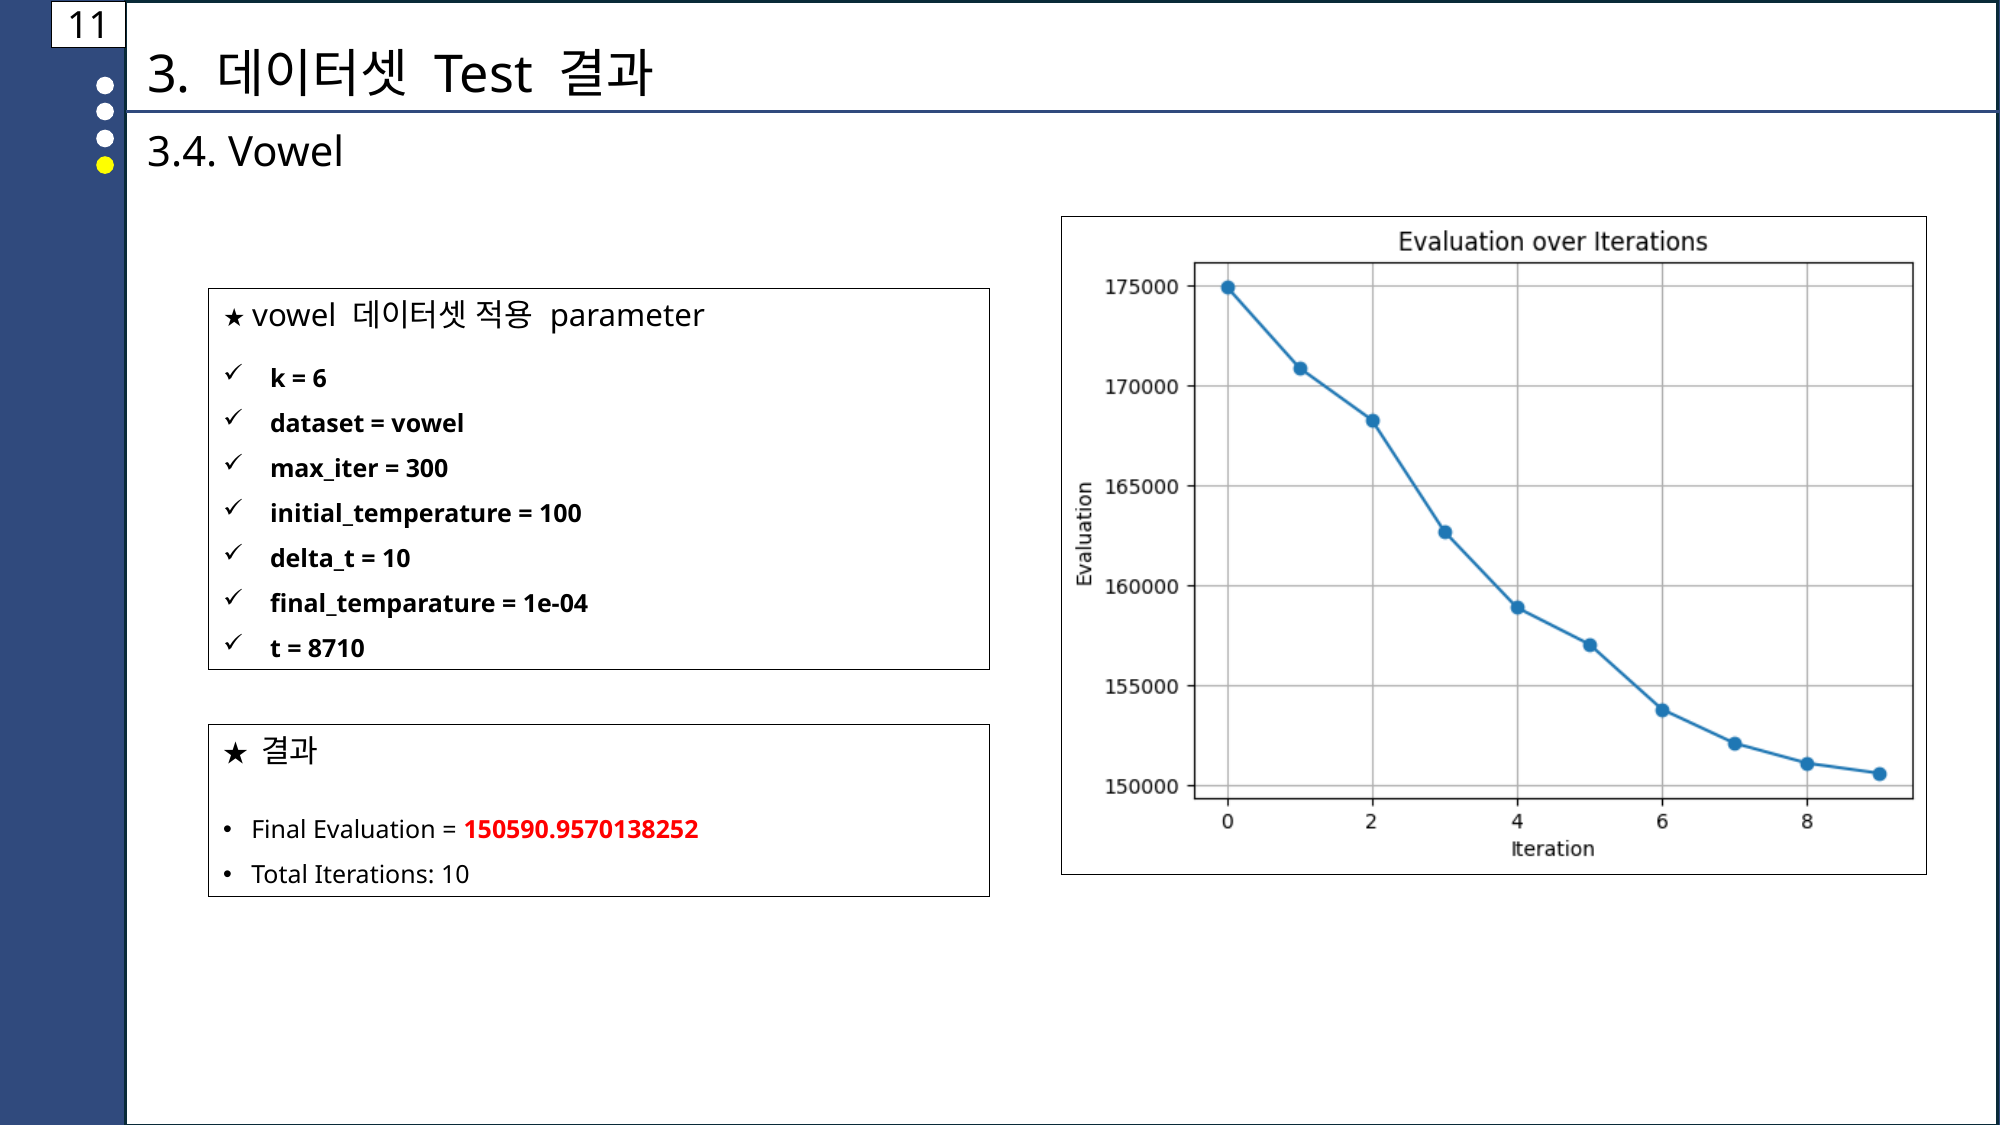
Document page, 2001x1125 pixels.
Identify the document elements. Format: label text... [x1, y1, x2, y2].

text_box ★ vowel 데이터셋 적용 parameter k = 6 dataset = vowel max_iter = 300 initial_temperature = 100 delta_t = 10 final_temparature = 1e-04 t = 8710 [208, 288, 990, 670]
text_box [94, 101, 116, 122]
text_box [94, 128, 116, 149]
text_box [94, 75, 116, 96]
picture [1060, 215, 1927, 875]
text_box 3.4. Vowel [132, 117, 1369, 183]
text_box 11 [50, 0, 127, 48]
text_box ★ 결과 Final Evaluation = 150590.9570138252 Total Iterations: 10 [208, 724, 990, 897]
text_box [124, 0, 1999, 1125]
text_box [94, 154, 116, 176]
text_box 3. 데이터셋 Test 결과 [132, 33, 1369, 110]
